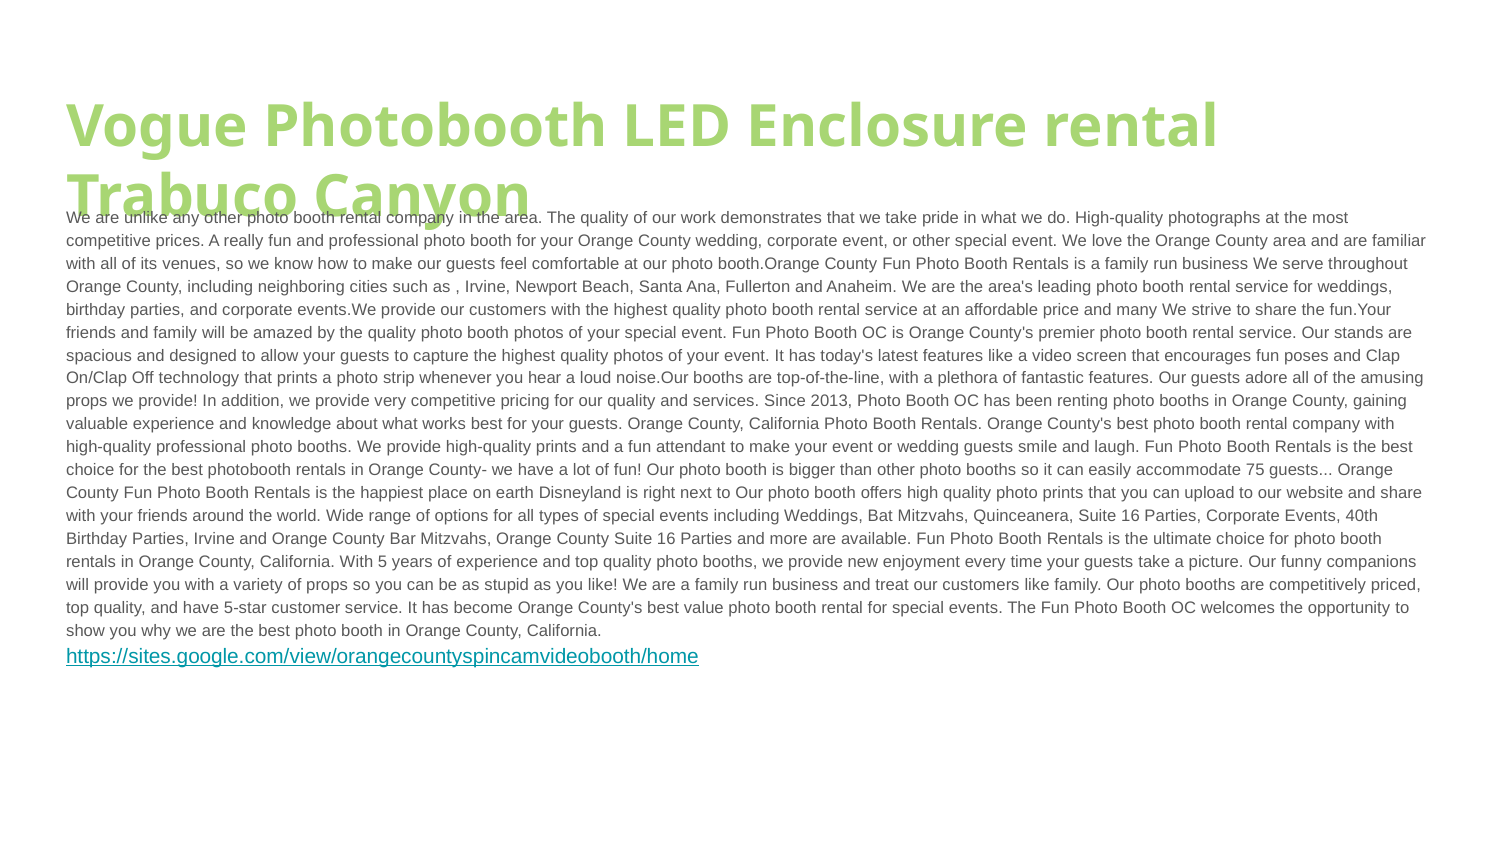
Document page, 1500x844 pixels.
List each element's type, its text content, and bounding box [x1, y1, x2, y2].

title Vogue Photobooth LED Enclosure rental Trabuco Canyon [51, 72, 1449, 167]
list We are unlike any other photo booth rental company in the area. The quality of our work demonstrates that we take pride in what we do. High-quality photographs at the most competitive prices. A really fun and professional photo booth for your Orange County wedding, corporate event, or other special event. We love the Orange County area and are familiar with all of its venues, so we know how to make our guests feel comfortable at our photo booth.Orange County Fun Photo Booth Rentals is a family run business We serve throughout Orange County, including neighboring cities such as , Irvine, Newport Beach, Santa Ana, Fullerton and Anaheim. We are the area's leading photo booth rental service for weddings, birthday parties, and corporate events.We provide our customers with the highest quality photo booth rental service at an affordable price and many We strive to share the fun.Your friends and family will be amazed by the quality photo booth photos of your special event. Fun Photo Booth OC is Orange County's premier photo booth rental service. Our stands are spacious and designed to allow your guests to capture the highest quality photos of your event. It has today's latest features like a video screen that encourages fun poses and Clap On/Clap Off technology that prints a photo strip whenever you hear a loud noise.Our booths are top-of-the-line, with a plethora of fantastic features. Our guests adore all of the amusing props we provide! In addition, we provide very competitive pricing for our quality and services. Since 2013, Photo Booth OC has been renting photo booths in Orange County, gaining valuable experience and knowledge about what works best for your guests. Orange County, California Photo Booth Rentals. Orange County's best photo booth rental company with high-quality professional photo booths. We provide high-quality prints and a fun attendant to make your event or wedding guests smile and laugh. Fun Photo Booth Rentals is the best choice for the best photobooth rentals in Orange County- we have a lot of fun! Our photo booth is bigger than other photo booths so it can easily accommodate 75 guests... Orange County Fun Photo Booth Rentals is the happiest place on earth Disneyland is right next to Our photo booth offers high quality photo prints that you can upload to our website and share with your friends around the world. Wide range of options for all types of special events including Weddings, Bat Mitzvahs, Quinceanera, Suite 16 Parties, Corporate Events, 40th Birthday Parties, Irvine and Orange County Bar Mitzvahs, Orange County Suite 16 Parties and more are available. Fun Photo Booth Rentals is the ultimate choice for photo booth rentals in Orange County, California. With 5 years of experience and top quality photo booths, we provide new enjoyment every time your guests take a picture. Our funny companions will provide you with a variety of props so you can be as stupid as you like! We are a family run business and treat our customers like family. Our photo booths are competitively priced, top quality, and have 5-star customer service. It has become Orange County's best value photo booth rental for special events. The Fun Photo Booth OC welcomes the opportunity to show you why we are the best photo booth in Orange County, California. https://sites.google.com/view/orangecountyspincamvideobooth/home [51, 189, 1449, 750]
